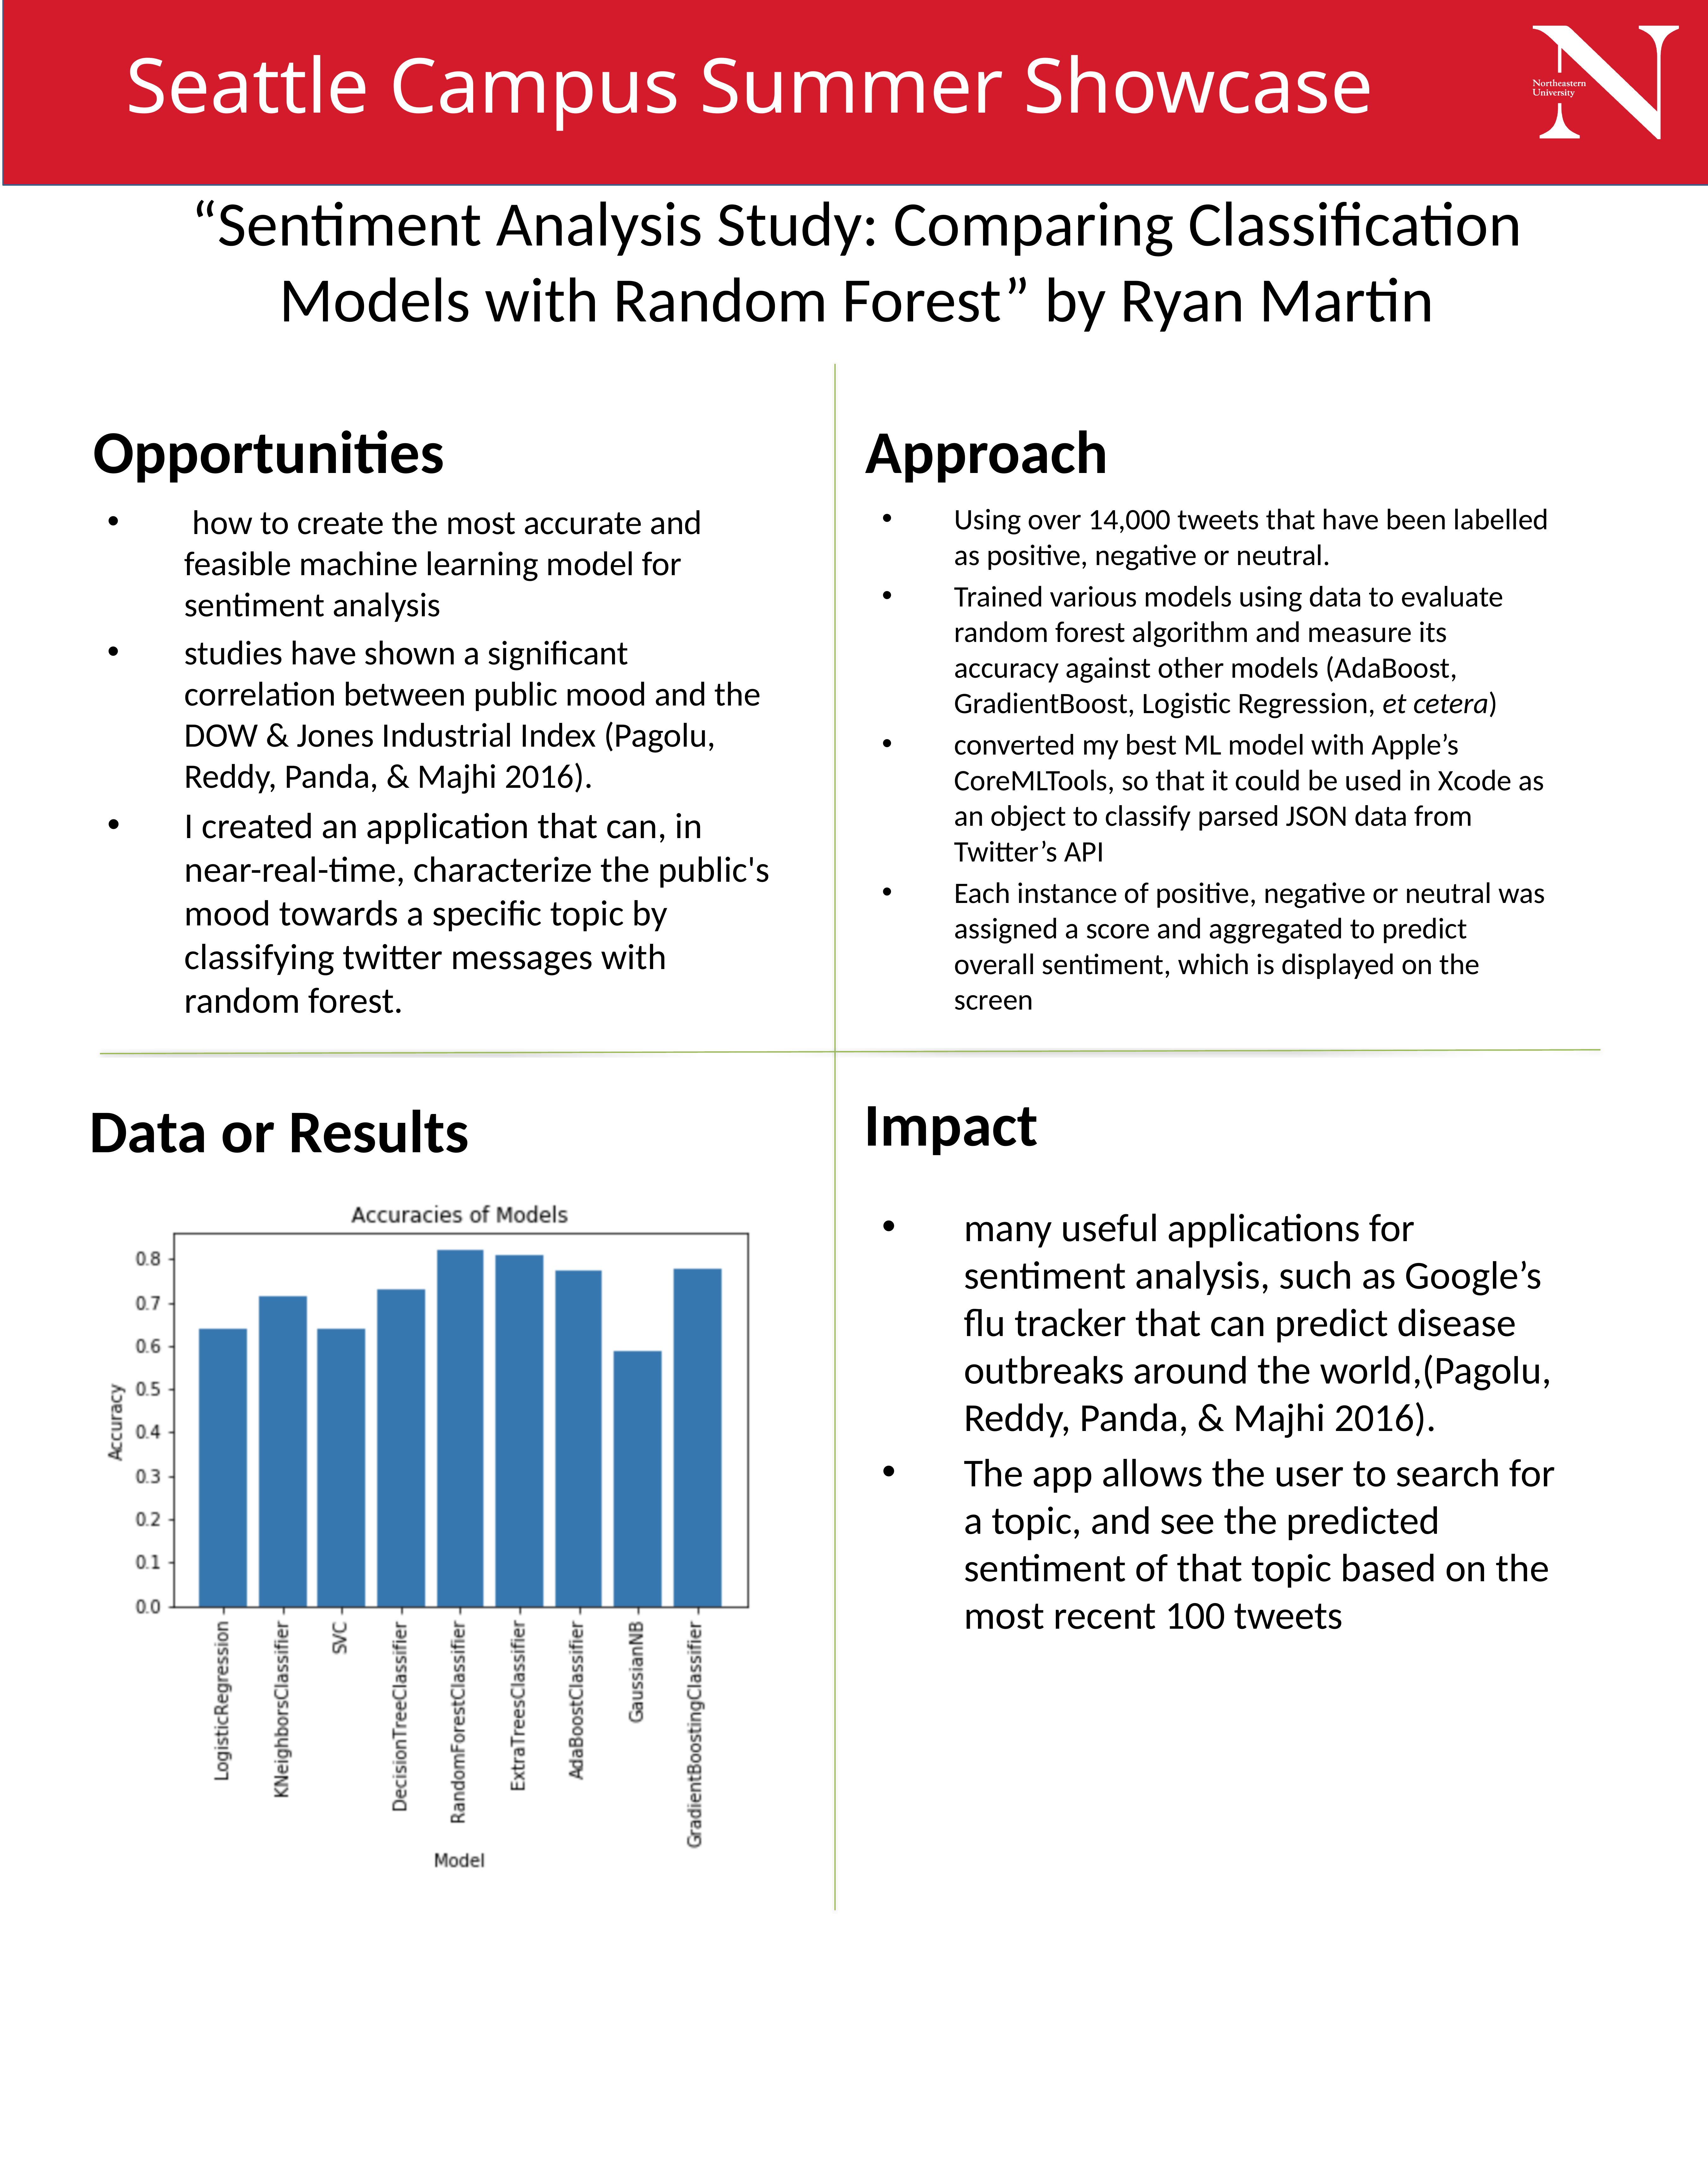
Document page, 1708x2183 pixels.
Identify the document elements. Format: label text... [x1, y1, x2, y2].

list Using over 14,000 tweets that have been labelled as positive, negative or neutral. Trained various models using data to evaluate random forest algorithm and measure its accuracy against other models (AdaBoost, GradientBoost, Logistic Regression, et cetera) converted my best ML model with Apple’s CoreMLTools, so that it could be used in Xcode as an object to classify parsed JSON data from Twitter’s API Each instance of positive, negative or neutral was assigned a score and aggregated to predict overall sentiment, which is displayed on the screen [859, 488, 1576, 1038]
picture [1511, 0, 1701, 177]
list many useful applications for sentiment analysis, such as Google’s flu tracker that can predict disease outbreaks around the world,(Pagolu, Reddy, Panda, & Majhi 2016). The app allows the user to search for a topic, and see the predicted sentiment of that topic based on the most recent 100 tweets [859, 1190, 1585, 1906]
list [84, 1190, 811, 1900]
list how to create the most accurate and feasible machine learning model for sentiment analysis studies have shown a significant correlation between public mood and the DOW & Jones Industrial Index (Pagolu, Reddy, Panda, & Majhi 2016). I created an application that can, in near-real-time, characterize the public's mood towards a specific topic by classifying twitter messages with random forest. [84, 488, 811, 1038]
title “Sentiment Analysis Study: Comparing Classification Models with Random Forest” by Ryan Martin [88, 170, 1626, 347]
